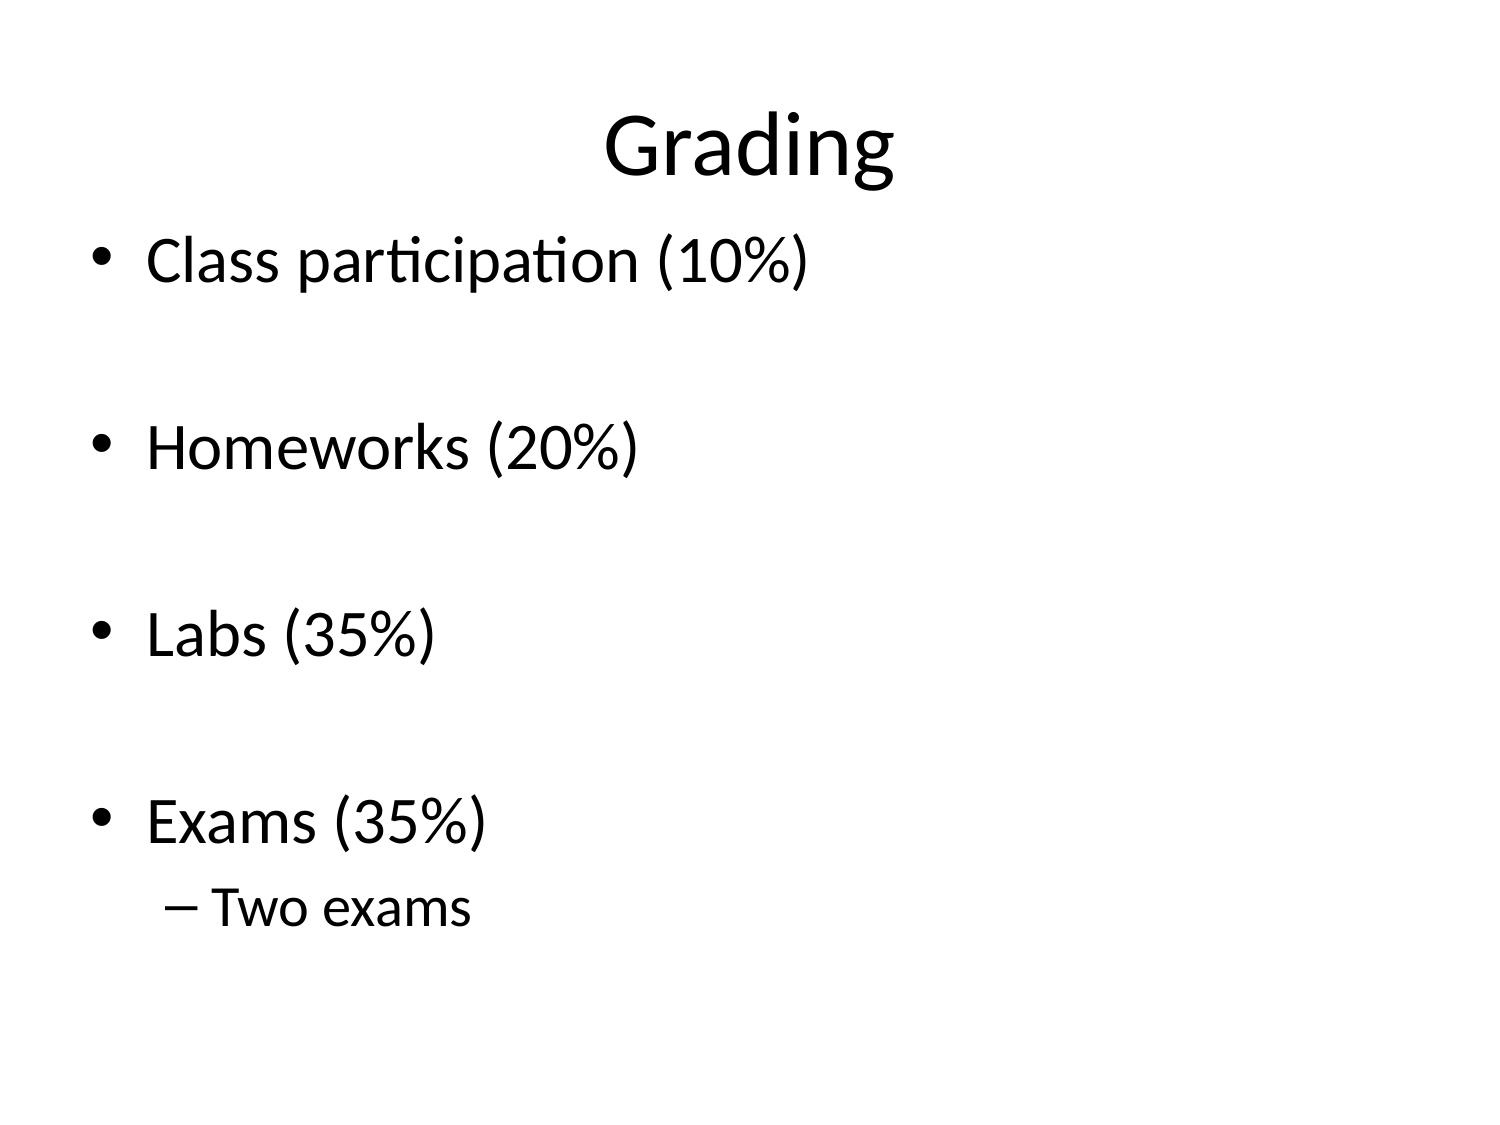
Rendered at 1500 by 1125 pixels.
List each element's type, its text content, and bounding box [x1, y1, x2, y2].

title Grading [75, 45, 1425, 208]
list Class participation (10%) Homeworks (20%) Labs (35%) Exams (35%) Two exams [75, 208, 1425, 1001]
